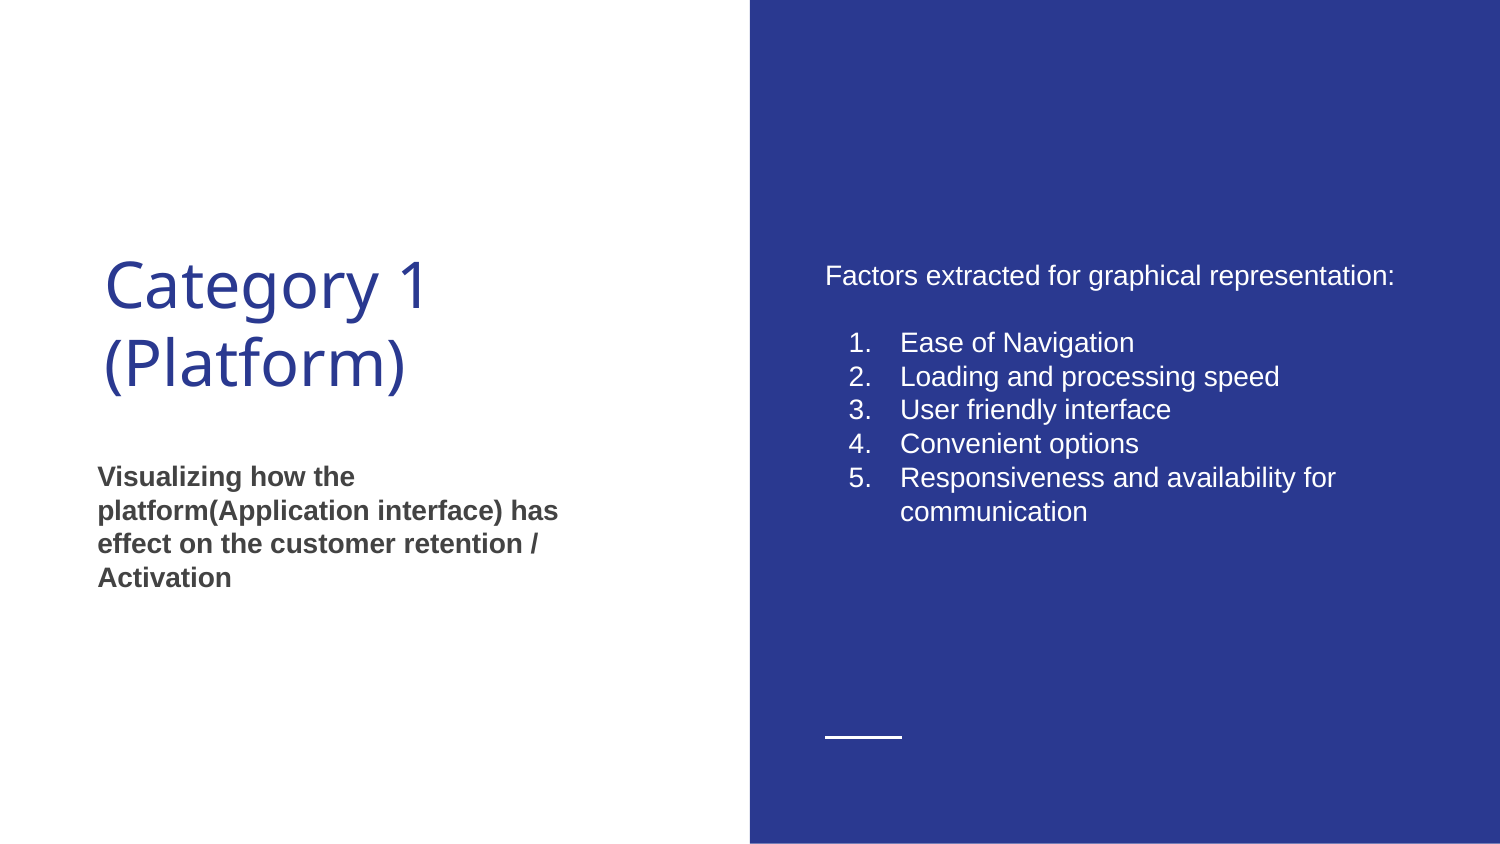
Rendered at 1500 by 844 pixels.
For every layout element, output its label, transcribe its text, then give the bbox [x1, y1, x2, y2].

text_box Visualizing how the platform(Application interface) has effect on the customer retention / Activation [34, 443, 672, 665]
title Category 1 (Platform) [89, 193, 719, 450]
list Factors extracted for graphical representation: Ease of Navigation Loading and processing speed User friendly interface Convenient options Responsiveness and availability for communication [810, 118, 1440, 725]
